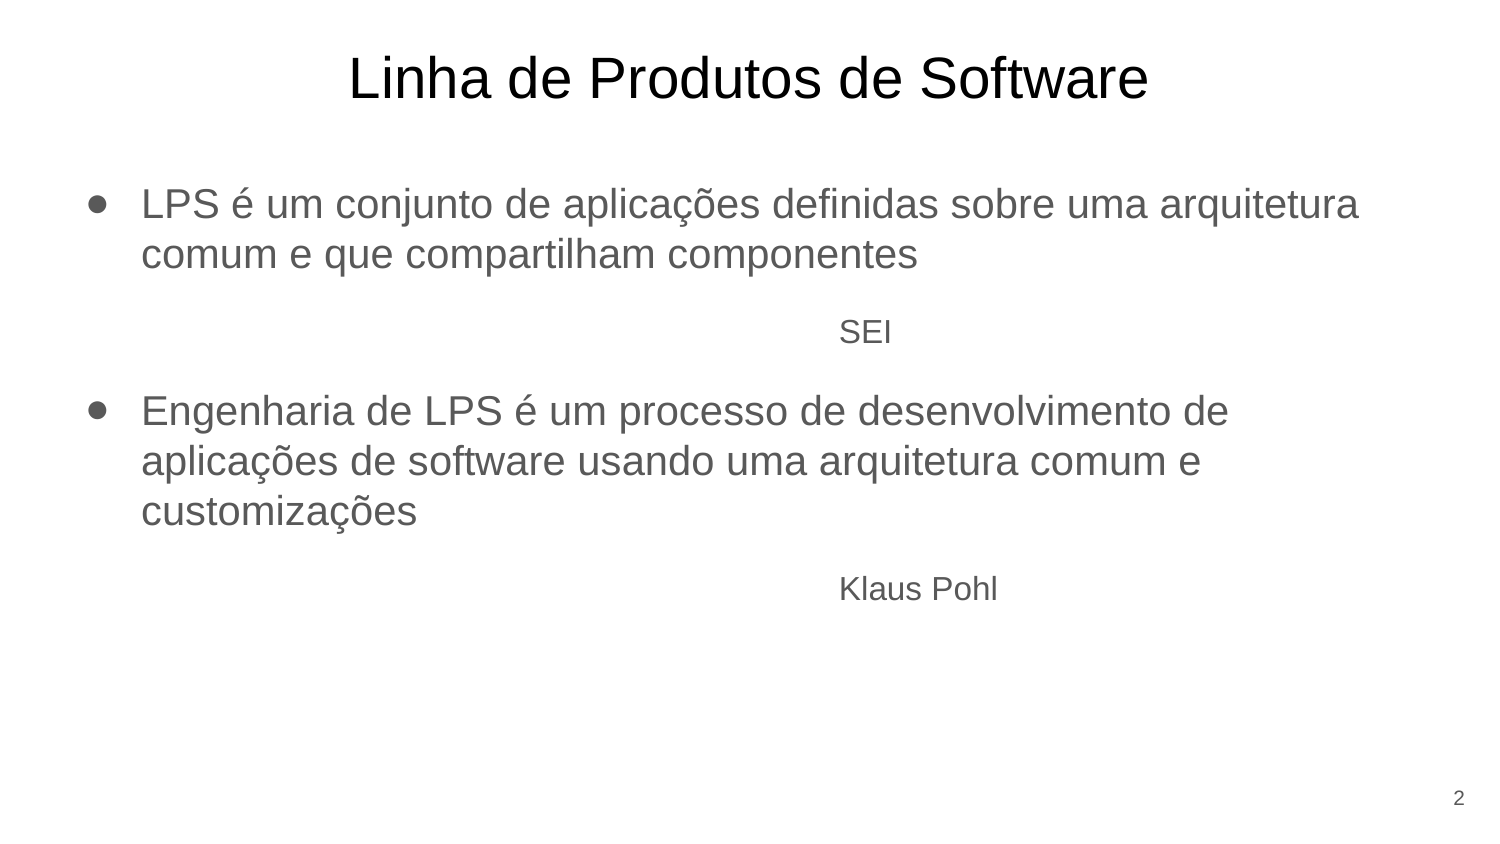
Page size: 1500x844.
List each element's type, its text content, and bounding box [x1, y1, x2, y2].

slide_number 2 [1389, 764, 1480, 830]
title Linha de Produtos de Software [51, 25, 1449, 120]
list LPS é um conjunto de aplicações definidas sobre uma arquitetura comum e que compartilham componentes SEI Engenharia de LPS é um processo de desenvolvimento de aplicações de software usando uma arquitetura comum e customizações Klaus Pohl [51, 162, 1449, 723]
